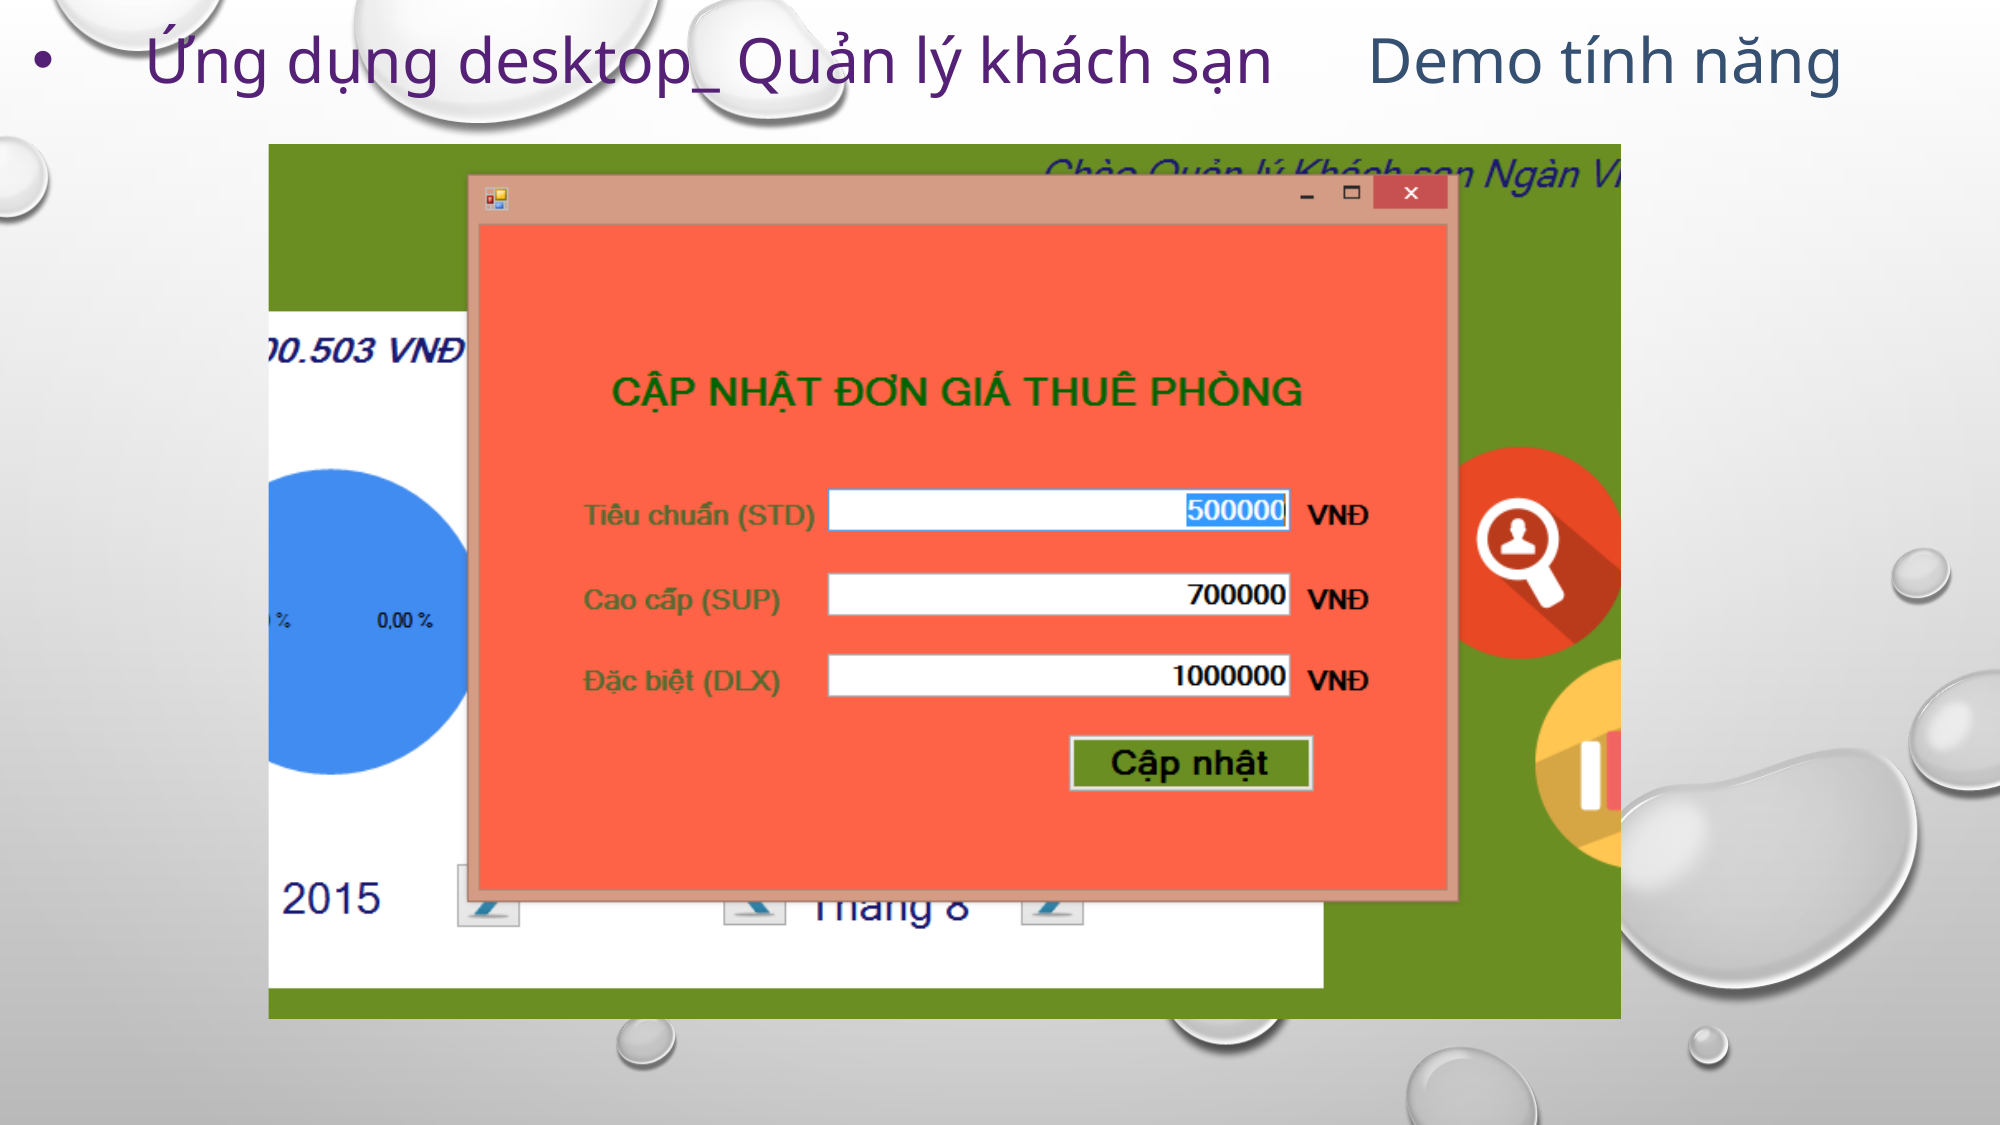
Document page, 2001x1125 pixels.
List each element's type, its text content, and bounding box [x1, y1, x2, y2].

picture [0, 0, 2000, 1125]
text_box Ứng dụng desktop_ Quản lý khách sạn [17, 13, 1291, 104]
text_box Demo tính năng [1291, 13, 2000, 104]
